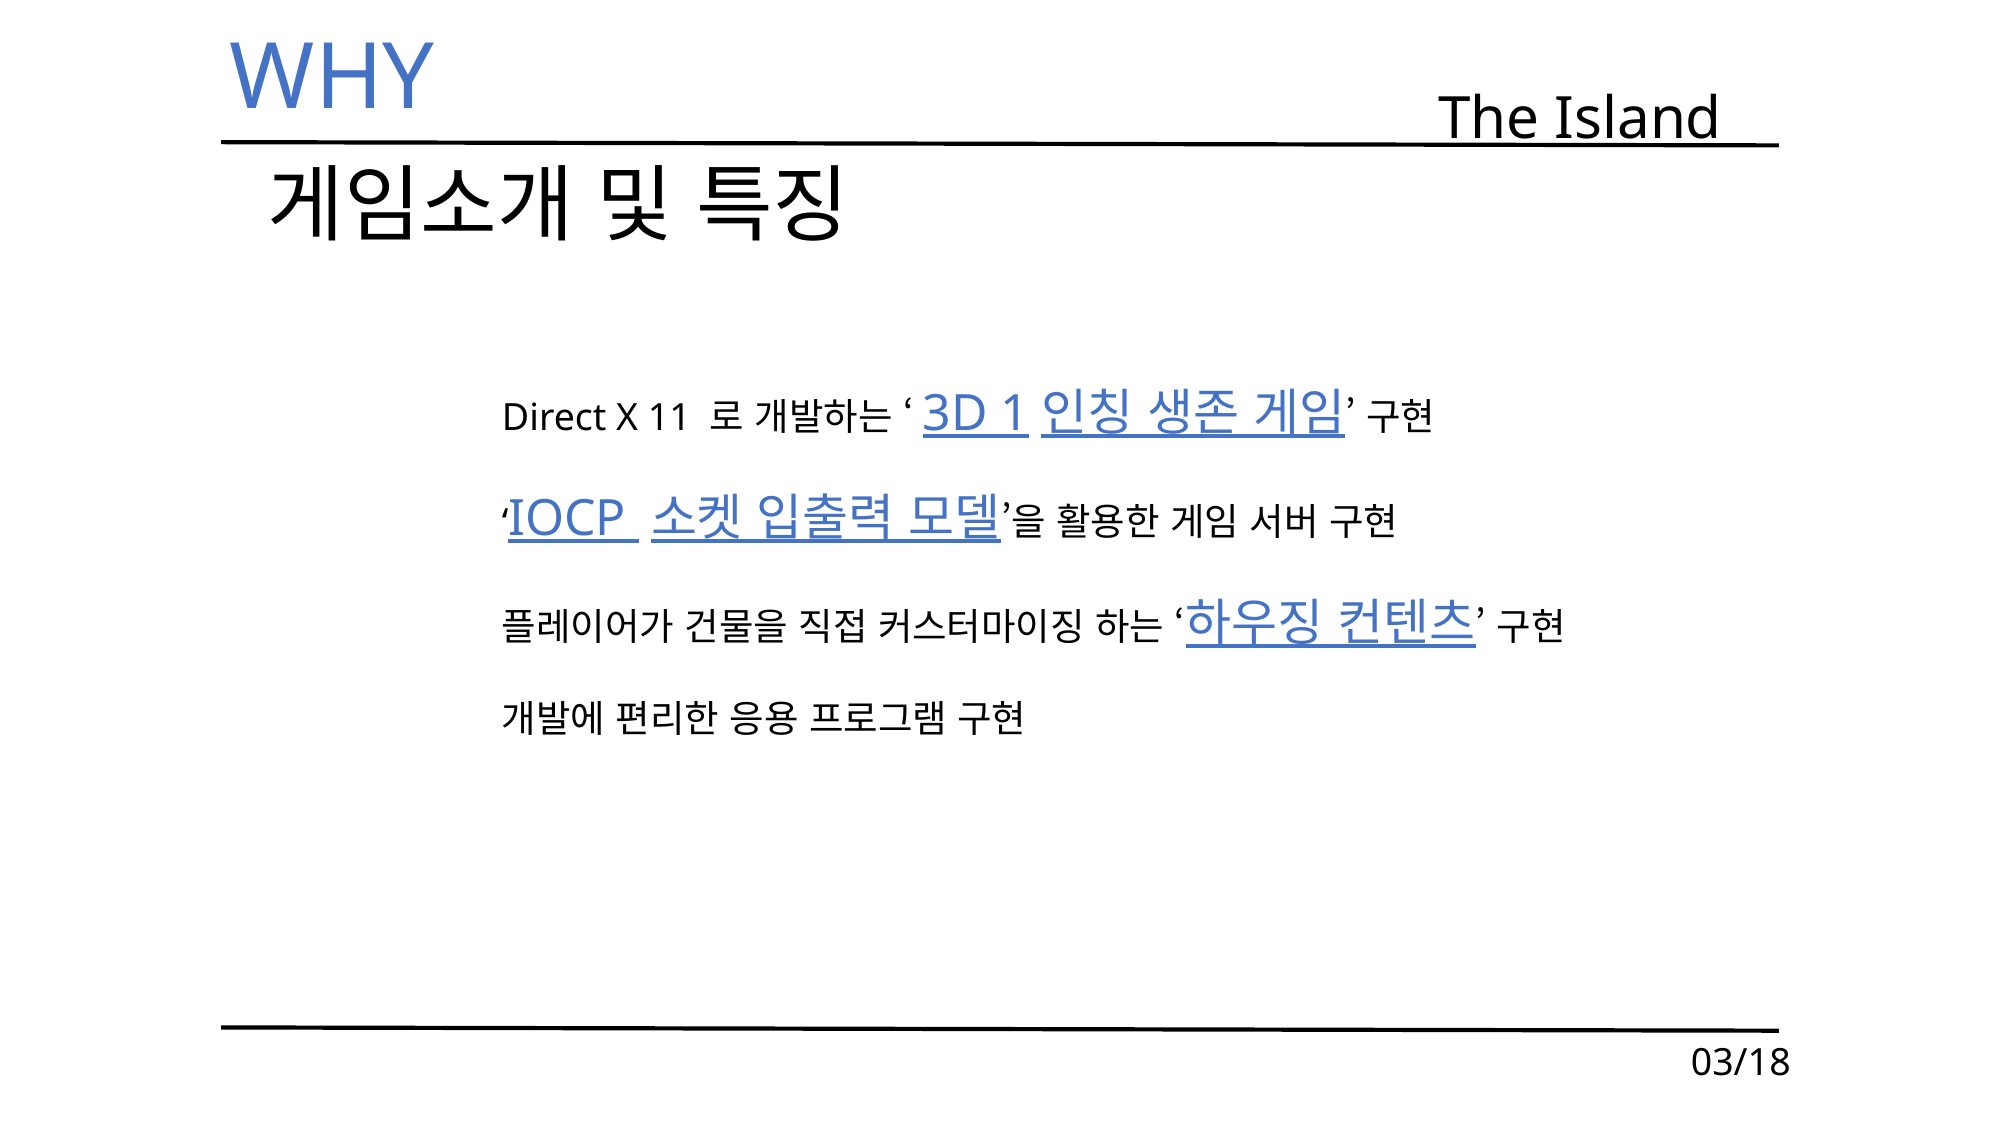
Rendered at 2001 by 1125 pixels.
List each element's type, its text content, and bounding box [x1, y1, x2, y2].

text_box Direct X 11 로 개발하는 ‘3D 1인칭 생존 게임’ 구현 ‘IOCP 소켓 입출력 모델’을 활용한 게임 서버 구현 플레이어가 건물을 직접 커스터마이징 하는 ‘하우징 컨텐츠’ 구현 개발에 편리한 응용 프로그램 구현 [487, 373, 1581, 748]
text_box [221, 1027, 1779, 1031]
text_box 게임소개 및 특징 [252, 146, 865, 259]
text_box The Island [1423, 72, 1737, 142]
text_box The Island [1423, 146, 1737, 158]
text_box WHY [215, 9, 450, 135]
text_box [221, 142, 1779, 146]
text_box 03/18 [1675, 1030, 1806, 1091]
